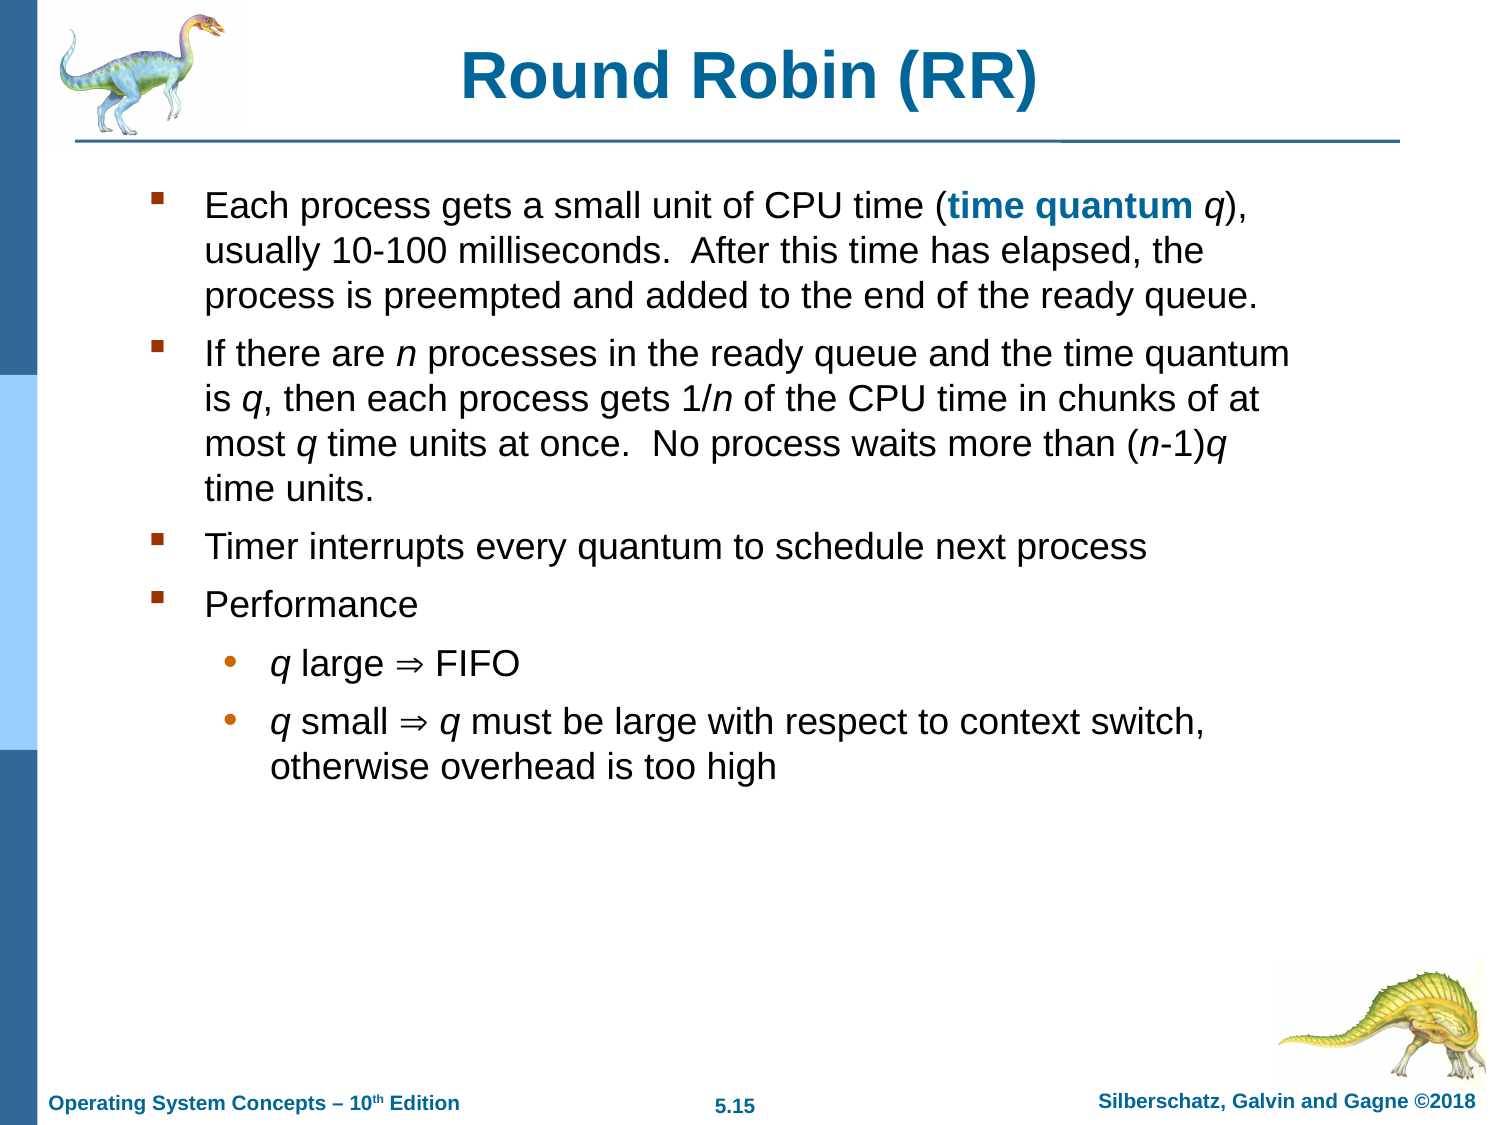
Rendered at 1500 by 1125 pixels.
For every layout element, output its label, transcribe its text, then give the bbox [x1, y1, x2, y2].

list Each process gets a small unit of CPU time (time quantum q), usually 10-100 milliseconds. After this time has elapsed, the process is preempted and added to the end of the ready queue. If there are n processes in the ready queue and the time quantum is q, then each process gets 1/n of the CPU time in chunks of at most q time units at once. No process waits more than (n-1)q time units. Timer interrupts every quantum to schedule next process Performance q large  FIFO q small  q must be large with respect to context switch, otherwise overhead is too high [133, 173, 1322, 893]
picture [46, 0, 243, 149]
title Round Robin (RR) [75, 25, 1425, 120]
picture [1275, 959, 1486, 1090]
